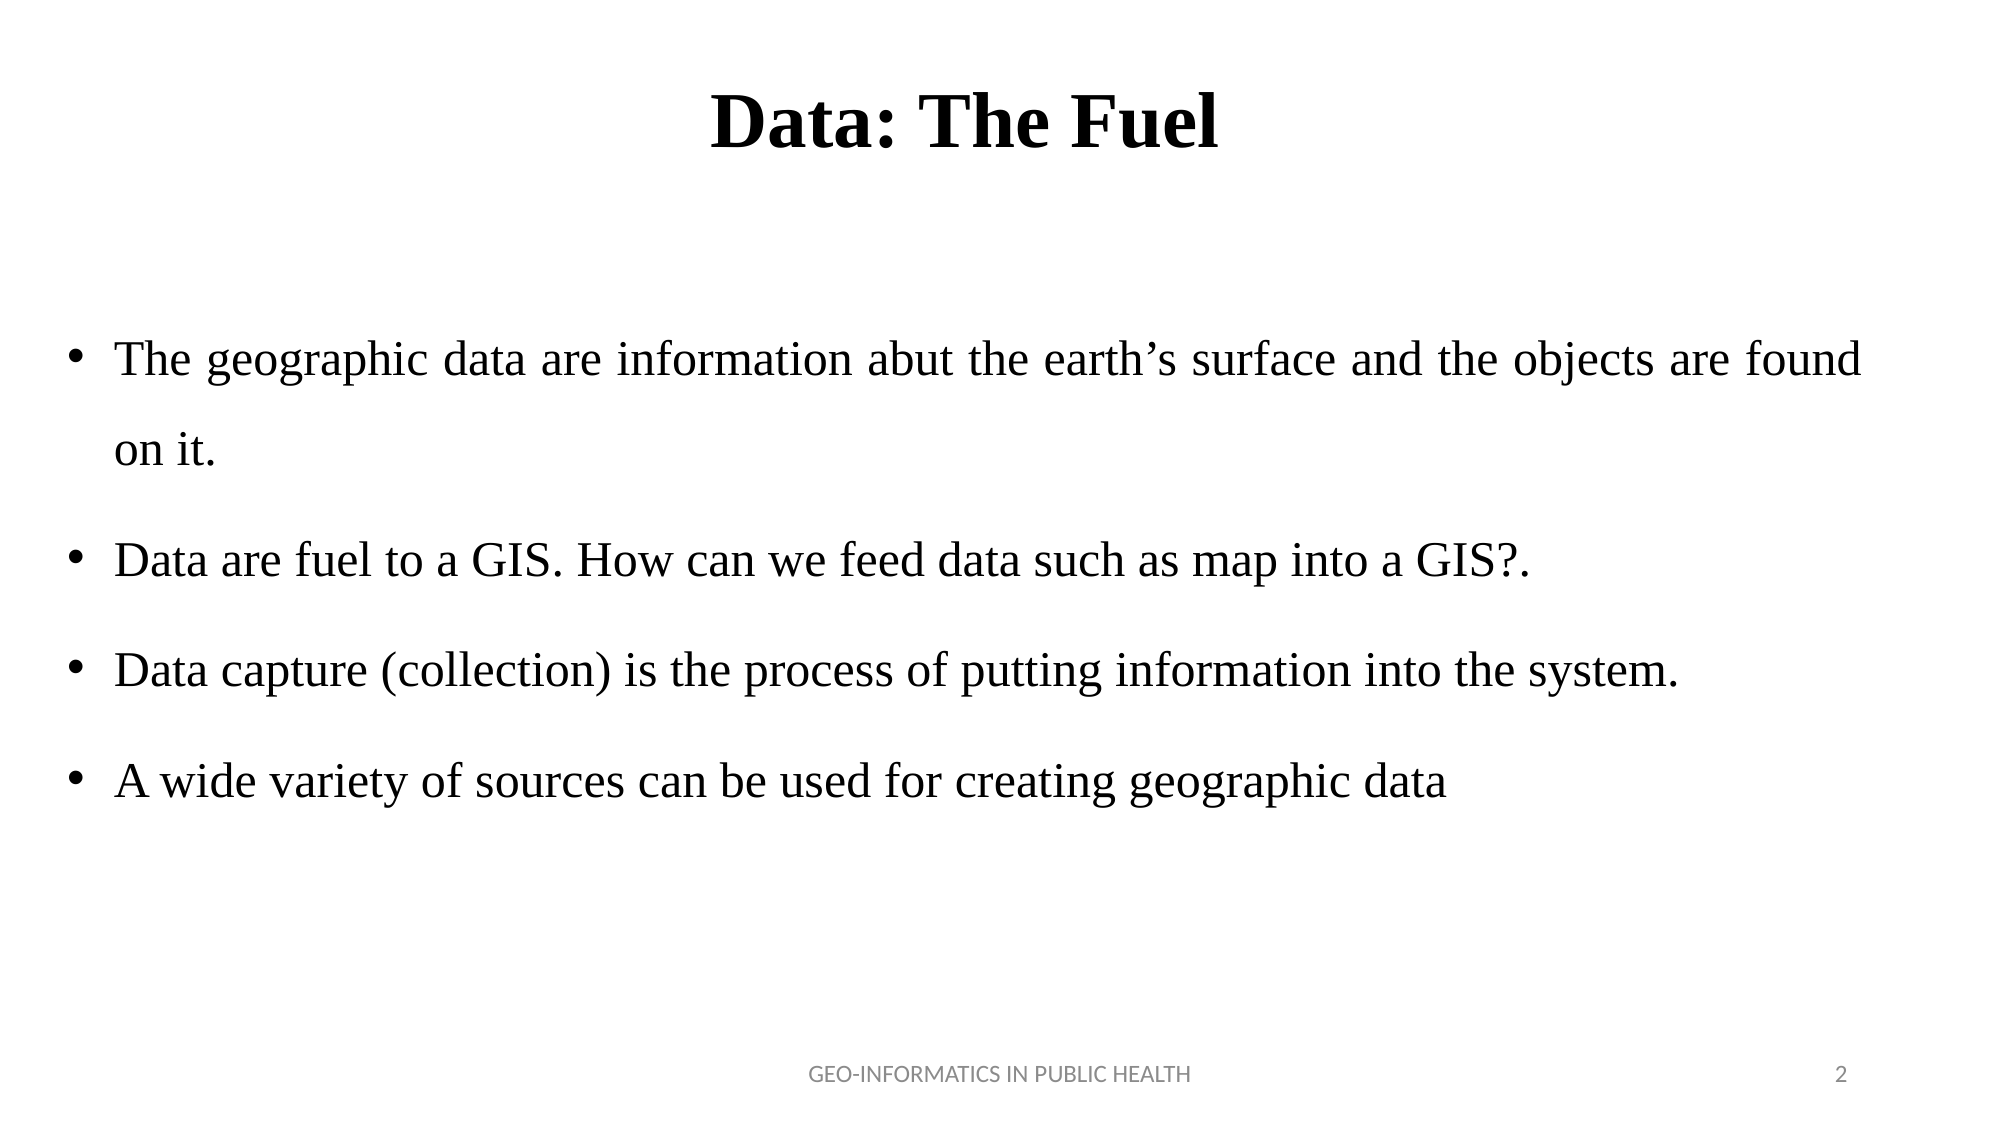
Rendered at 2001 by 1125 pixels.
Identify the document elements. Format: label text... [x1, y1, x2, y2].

title Data: The Fuel [52, 66, 1879, 172]
footer GEO-INFORMATICS IN PUBLIC HEALTH [662, 1042, 1338, 1103]
subtitle The geographic data are information abut the earth’s surface and the objects are found on it. Data are fuel to a GIS. How can we feed data such as map into a GIS?. Data capture (collection) is the process of putting information into the system. A wide variety of sources can be used for creating geographic data [52, 221, 1879, 1090]
slide_number 2 [1412, 1042, 1863, 1103]
